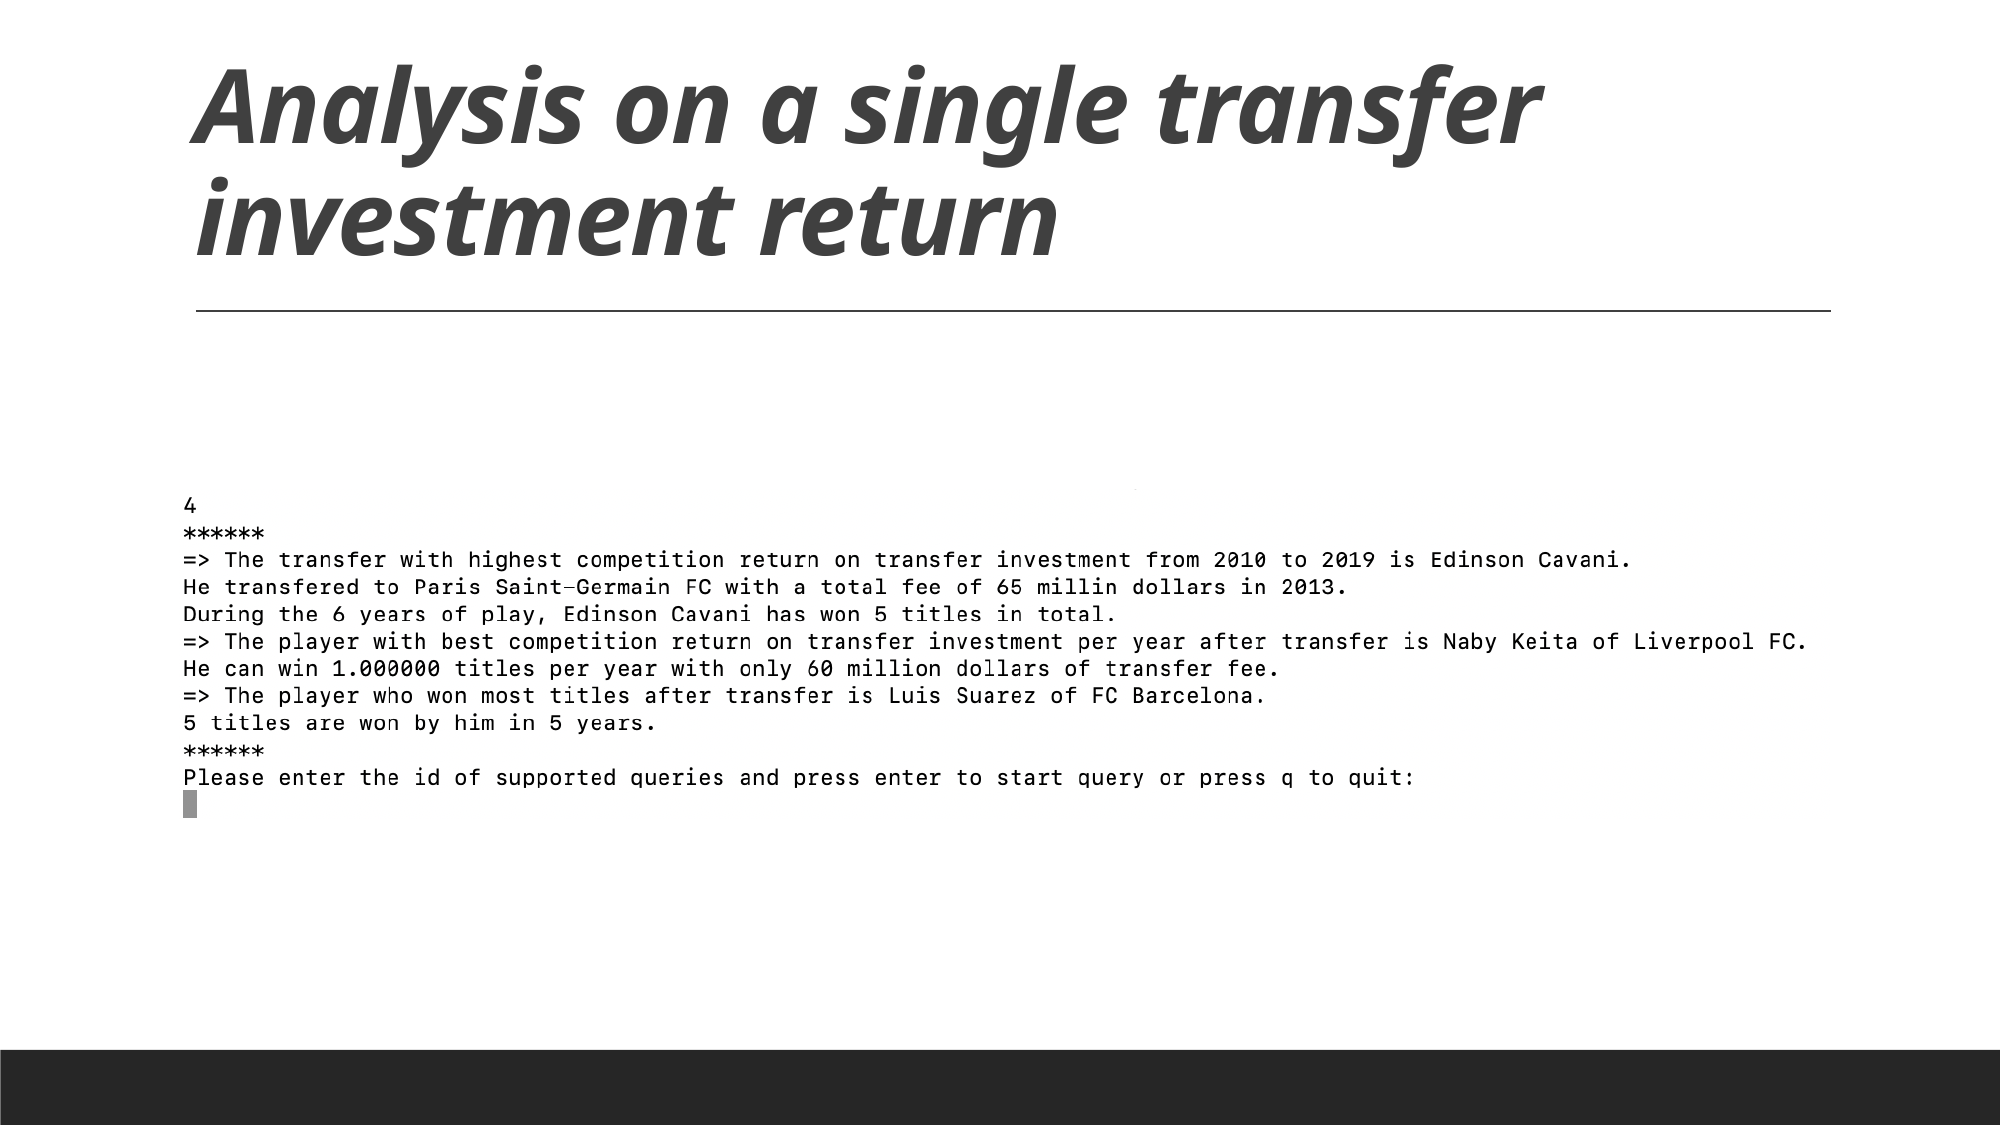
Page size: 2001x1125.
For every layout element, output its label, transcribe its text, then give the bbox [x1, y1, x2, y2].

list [179, 489, 1831, 820]
title Analysis on a single transfer investment return [180, 47, 1830, 285]
